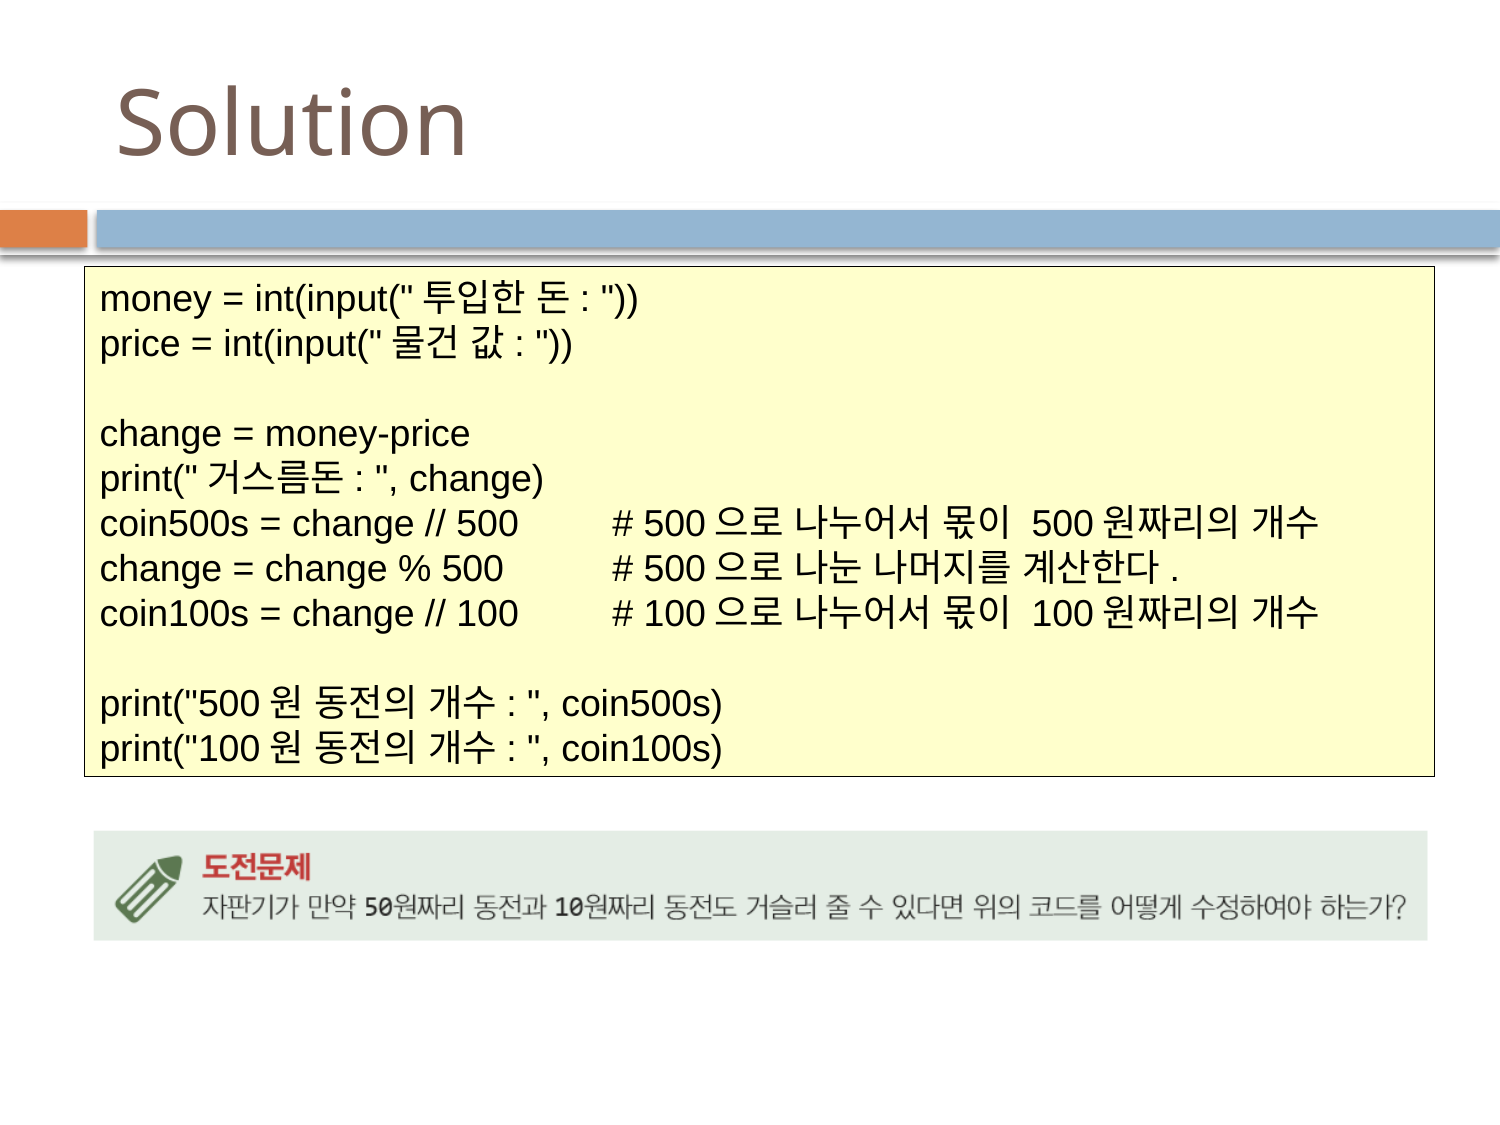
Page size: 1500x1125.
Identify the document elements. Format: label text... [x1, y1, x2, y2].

title Solution [100, 37, 1438, 200]
text_box money = int(input("투입한 돈: ")) price = int(input("물건 값: ")) change = money-price print("거스름돈: ", change) coin500s = change // 500 # 500으로 나누어서 몫이 500원짜리의 개수 change = change % 500 # 500으로 나눈 나머지를 계산한다. coin100s = change // 100 # 100으로 나누어서 몫이 100원짜리의 개수 print("500원 동전의 개수: ", coin500s) print("100원 동전의 개수: ", coin100s) [84, 266, 1435, 777]
picture [84, 820, 1436, 954]
